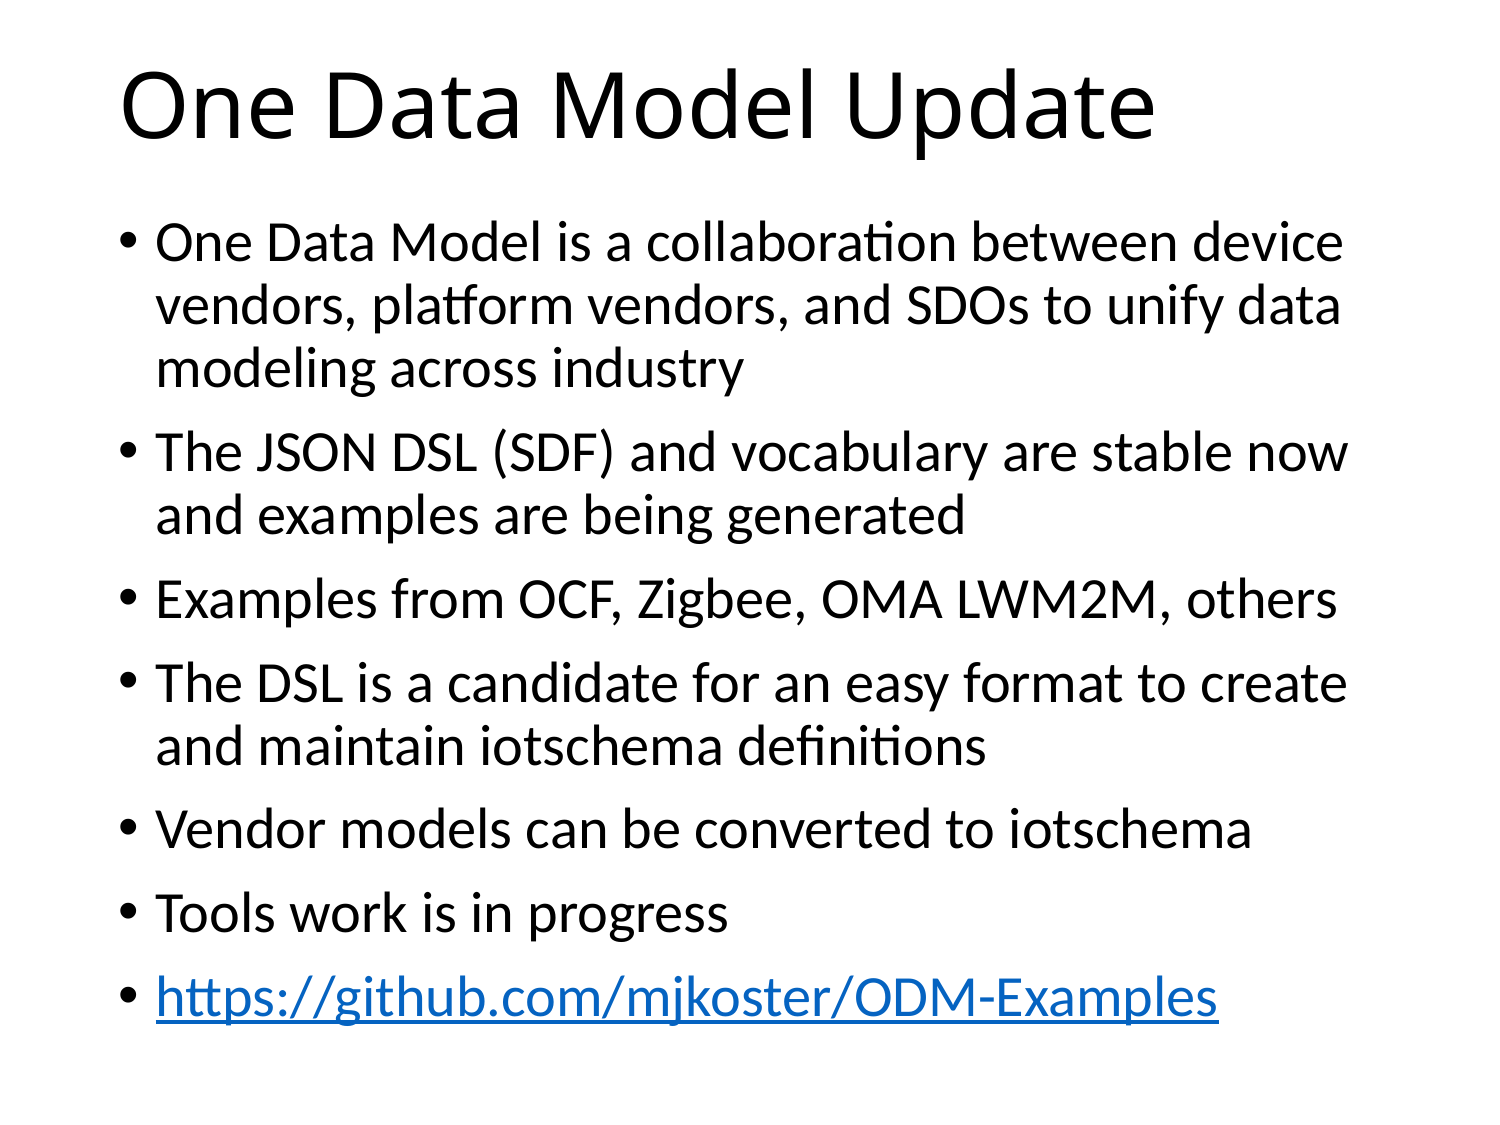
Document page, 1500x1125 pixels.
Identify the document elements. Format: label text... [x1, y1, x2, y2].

list One Data Model is a collaboration between device vendors, platform vendors, and SDOs to unify data modeling across industry The JSON DSL (SDF) and vocabulary are stable now and examples are being generated Examples from OCF, Zigbee, OMA LWM2M, others The DSL is a candidate for an easy format to create and maintain iotschema definitions Vendor models can be converted to iotschema Tools work is in progress https://github.com/mjkoster/ODM-Examples [103, 204, 1397, 1125]
title One Data Model Update [103, 0, 1397, 204]
